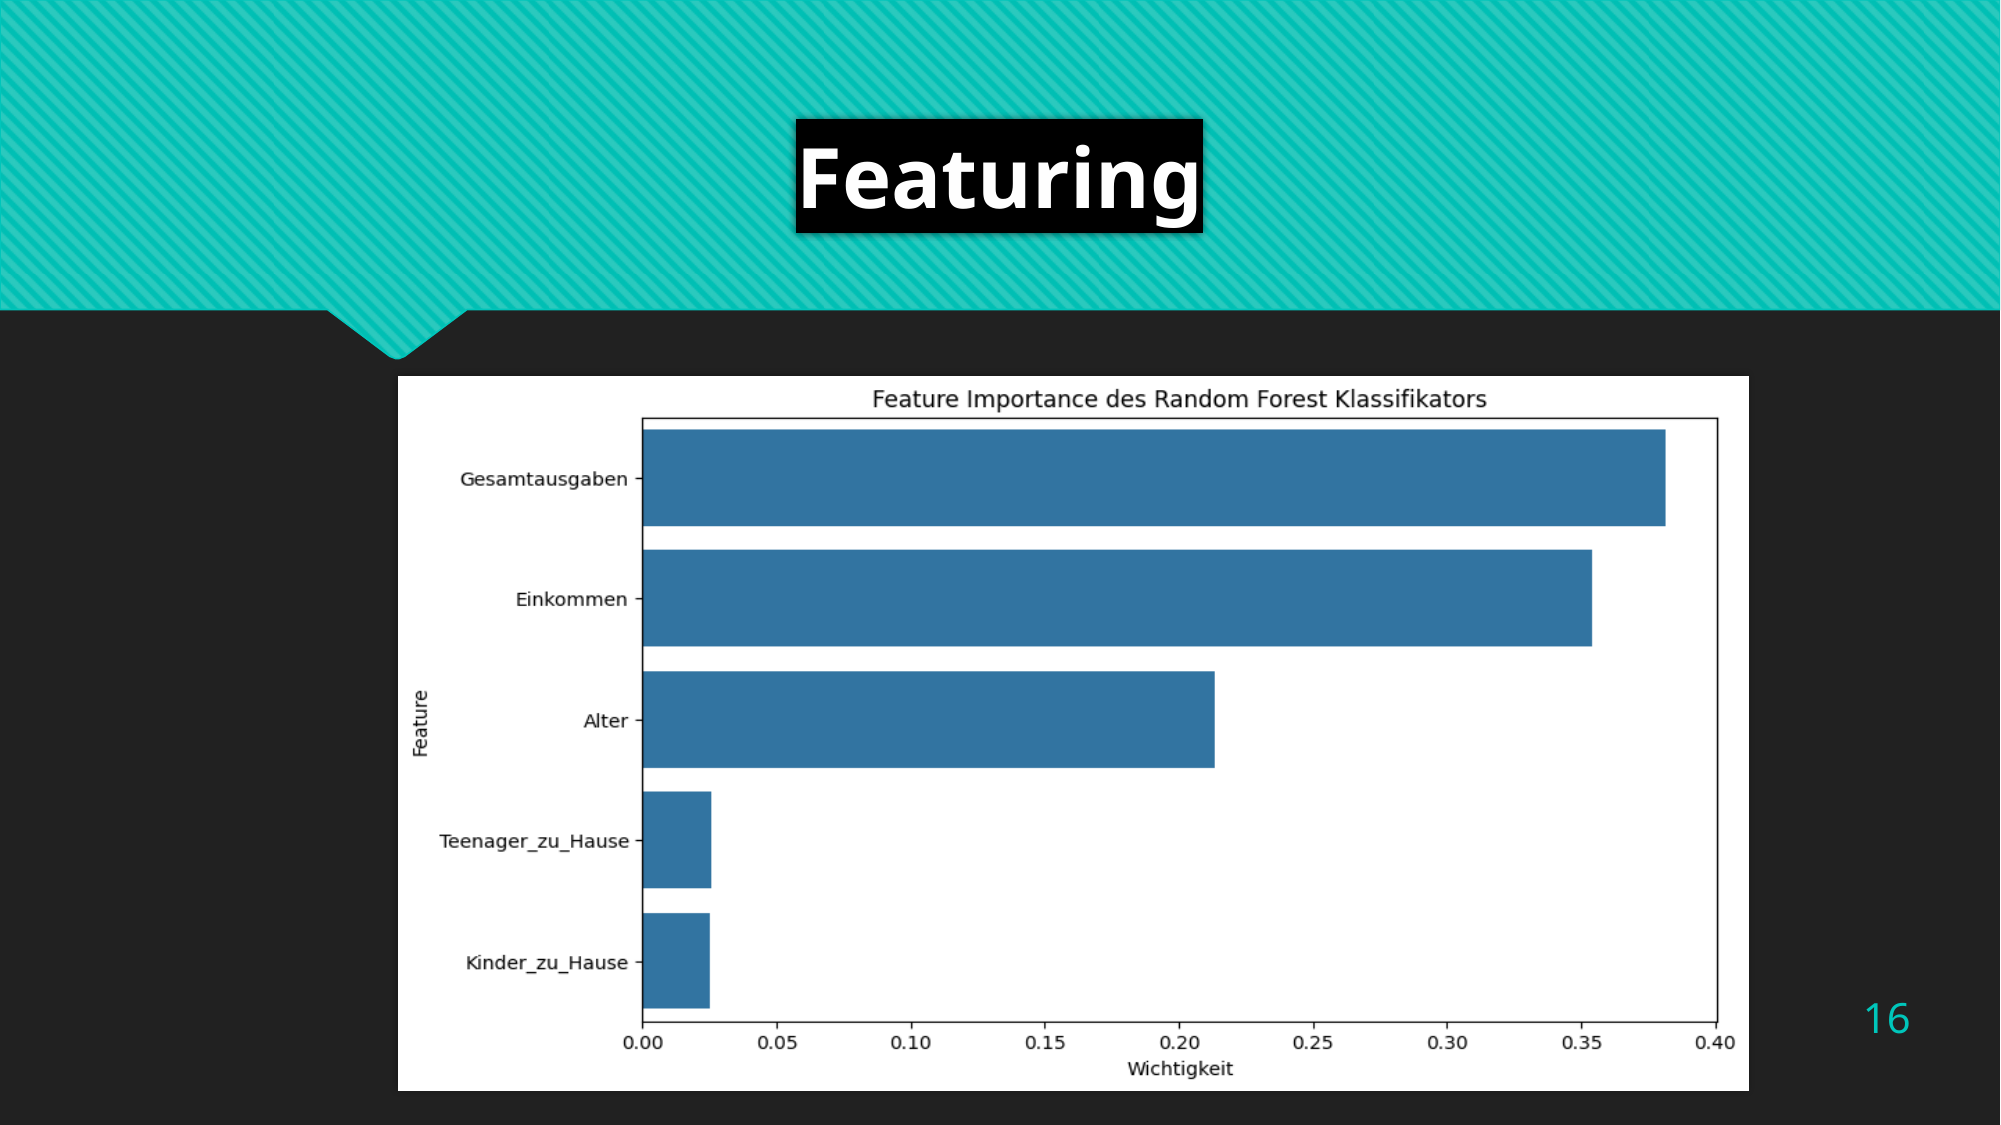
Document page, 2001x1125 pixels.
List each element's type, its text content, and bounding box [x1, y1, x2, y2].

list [398, 376, 1750, 1091]
title Featuring [132, 73, 1868, 233]
slide_number 16 [1751, 970, 1926, 1051]
